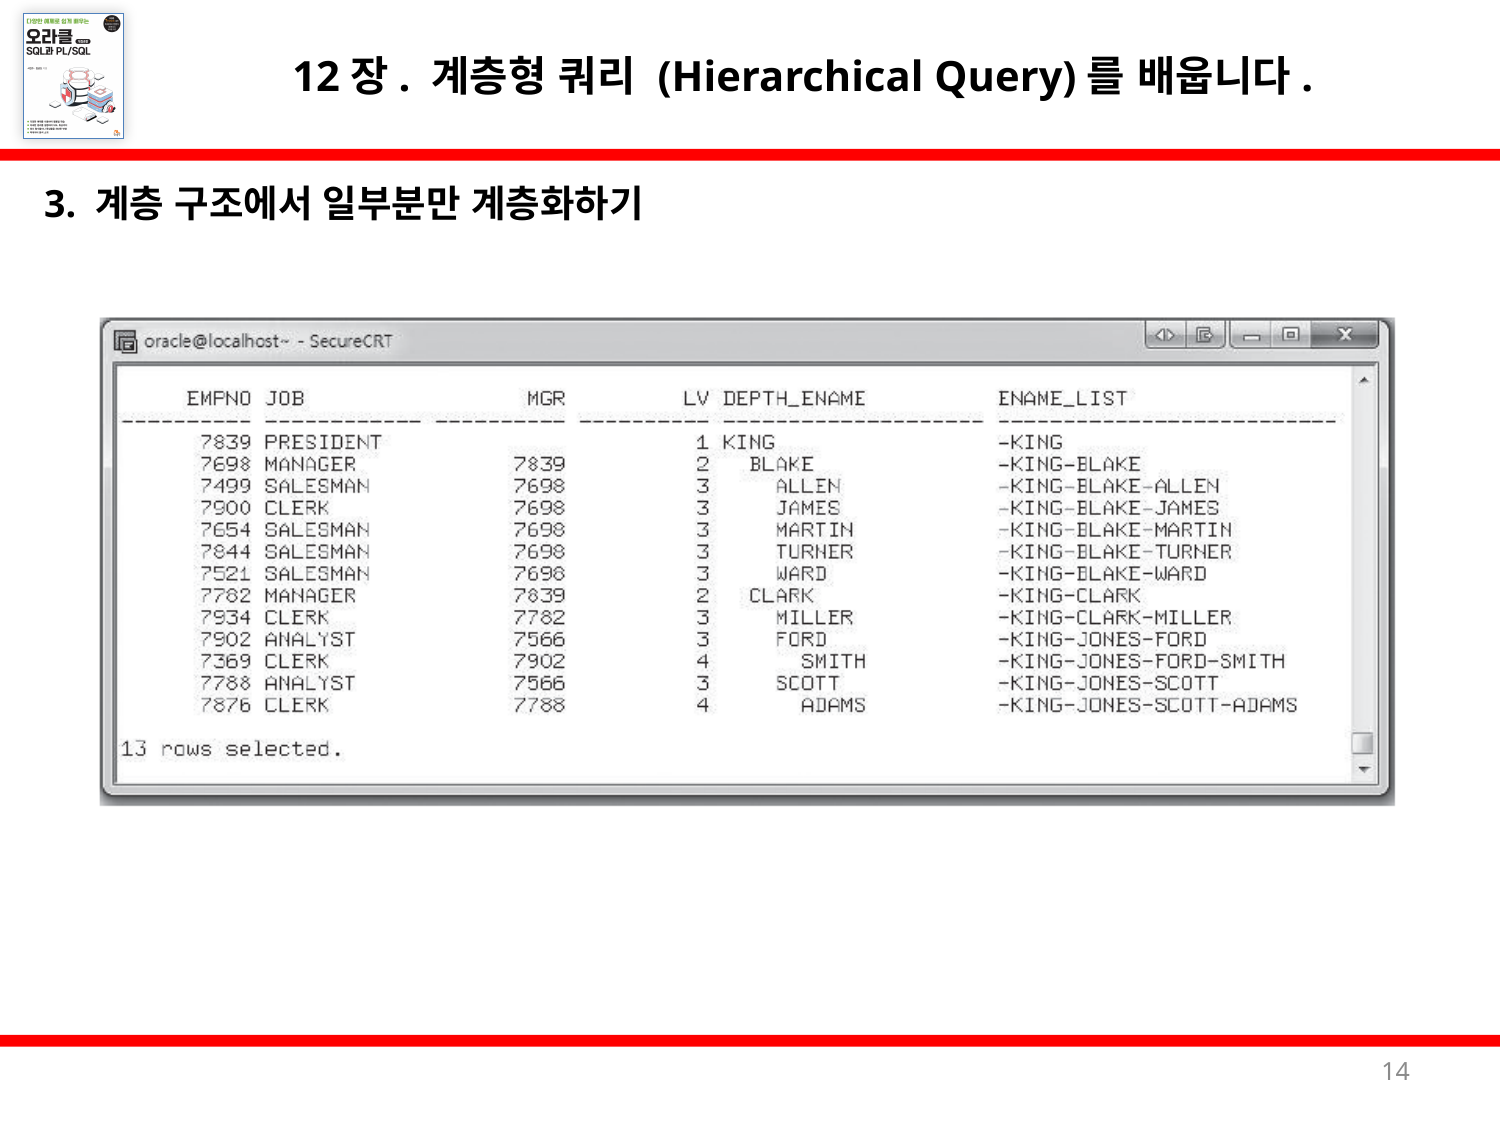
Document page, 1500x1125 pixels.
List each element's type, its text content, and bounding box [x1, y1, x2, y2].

text_box [0, 147, 1500, 163]
slide_number 14 [1074, 1042, 1425, 1103]
picture [97, 310, 1403, 815]
text_box 12장. 계층형 쿼리 (Hierarchical Query)를 배웁니다. [275, 0, 1319, 151]
picture [23, 13, 125, 140]
text_box 3. 계층 구조에서 일부분만 계층화하기 [27, 159, 858, 246]
text_box [0, 1033, 1500, 1049]
